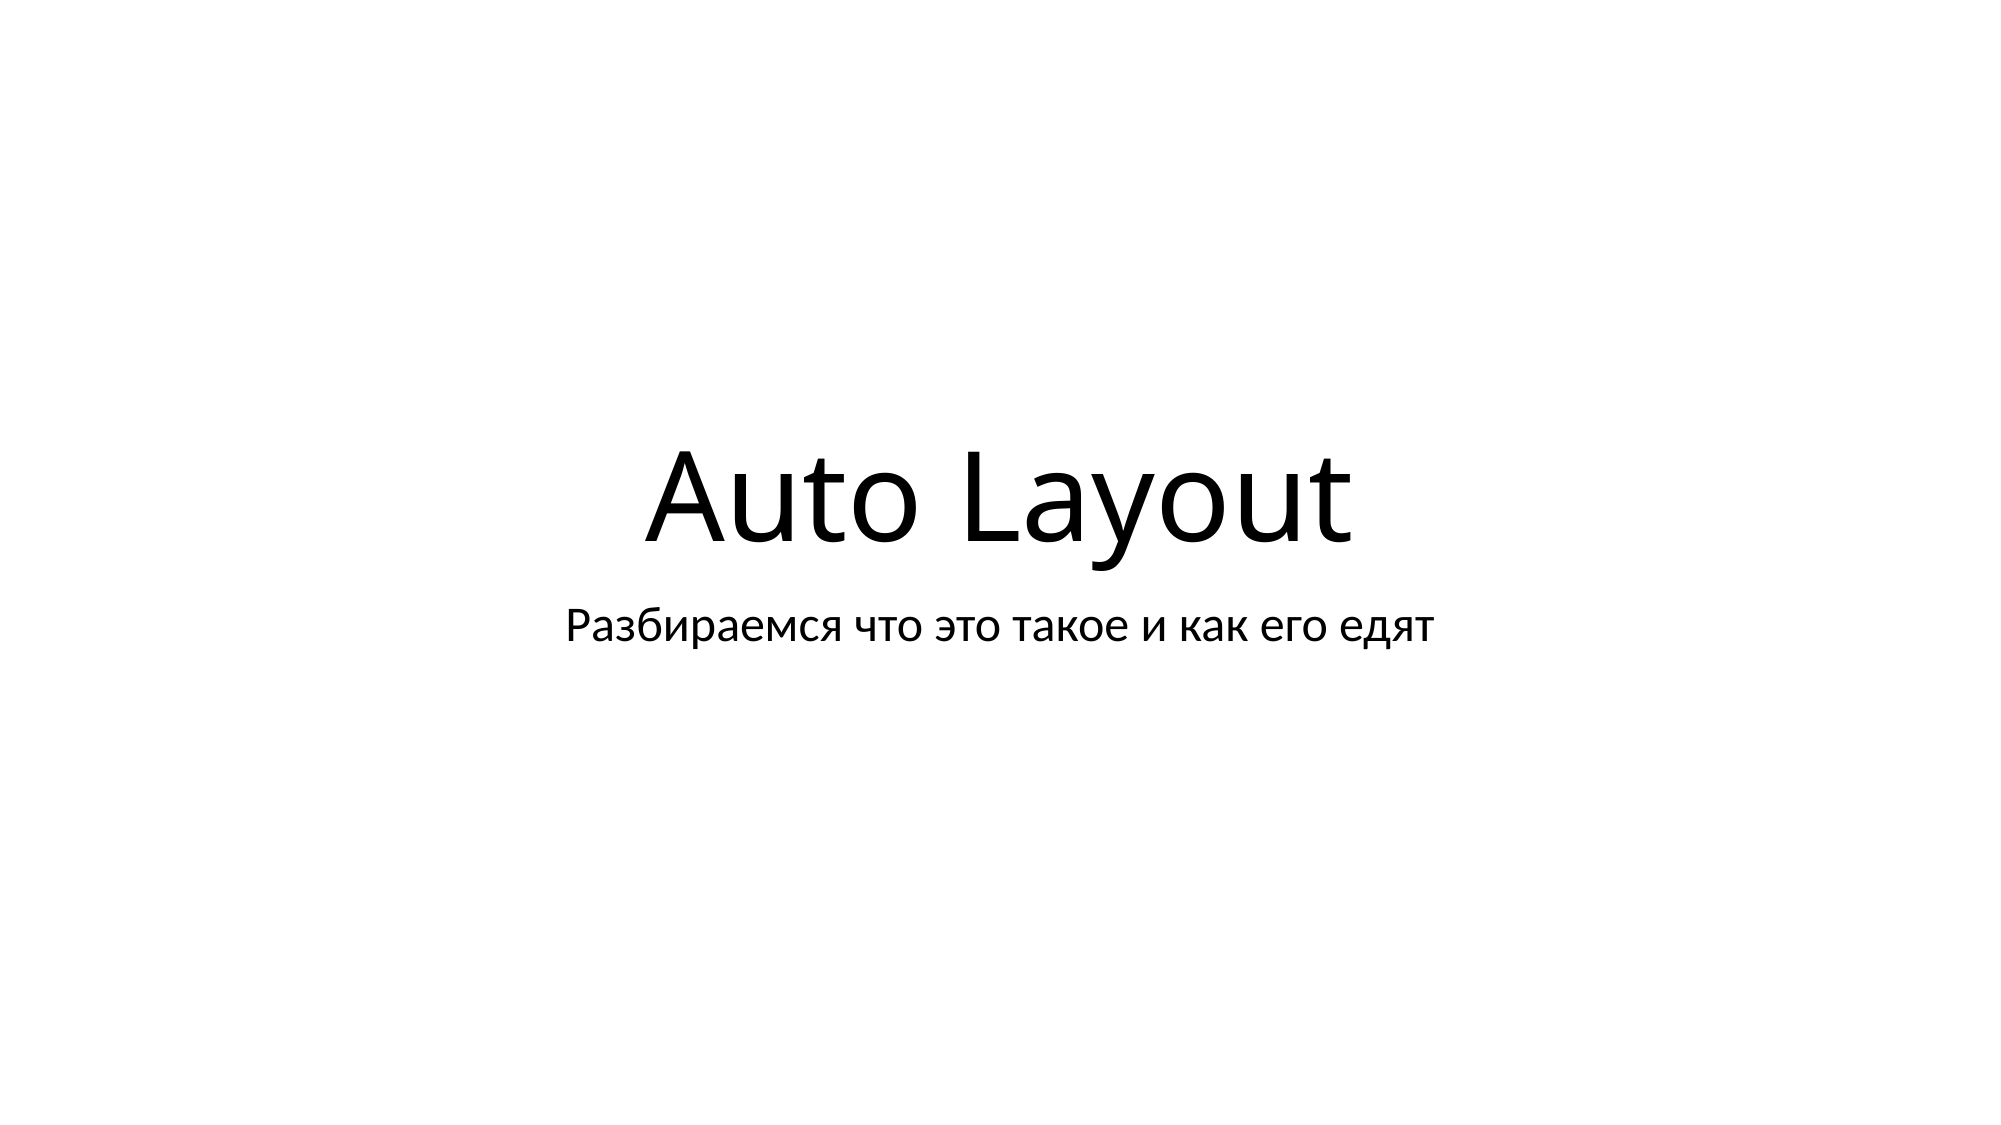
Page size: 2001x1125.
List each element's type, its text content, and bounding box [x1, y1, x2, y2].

title Auto Layout [249, 184, 1750, 576]
subtitle Разбираемся что это такое и как его едят [249, 590, 1750, 863]
